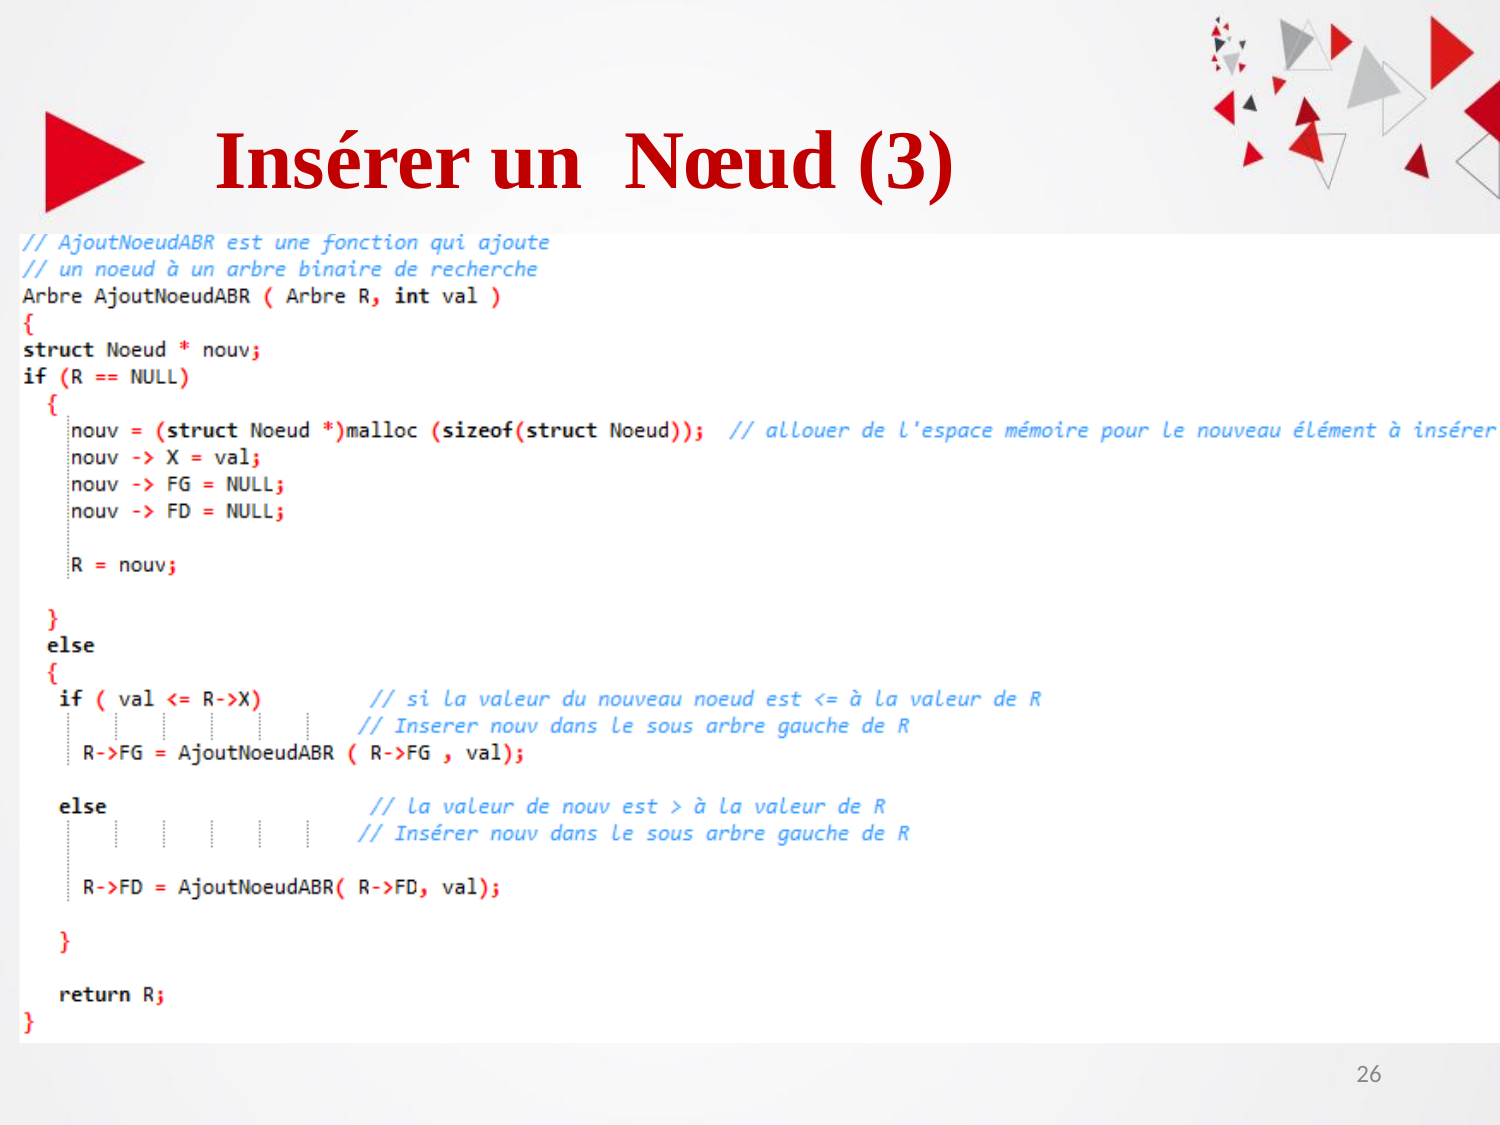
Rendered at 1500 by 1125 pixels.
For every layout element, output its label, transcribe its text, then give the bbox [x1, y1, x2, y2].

slide_number ‹#› [1059, 1064, 1397, 1103]
text_box Insérer un Nœud (3) [199, 97, 980, 232]
picture [0, 0, 1500, 1125]
